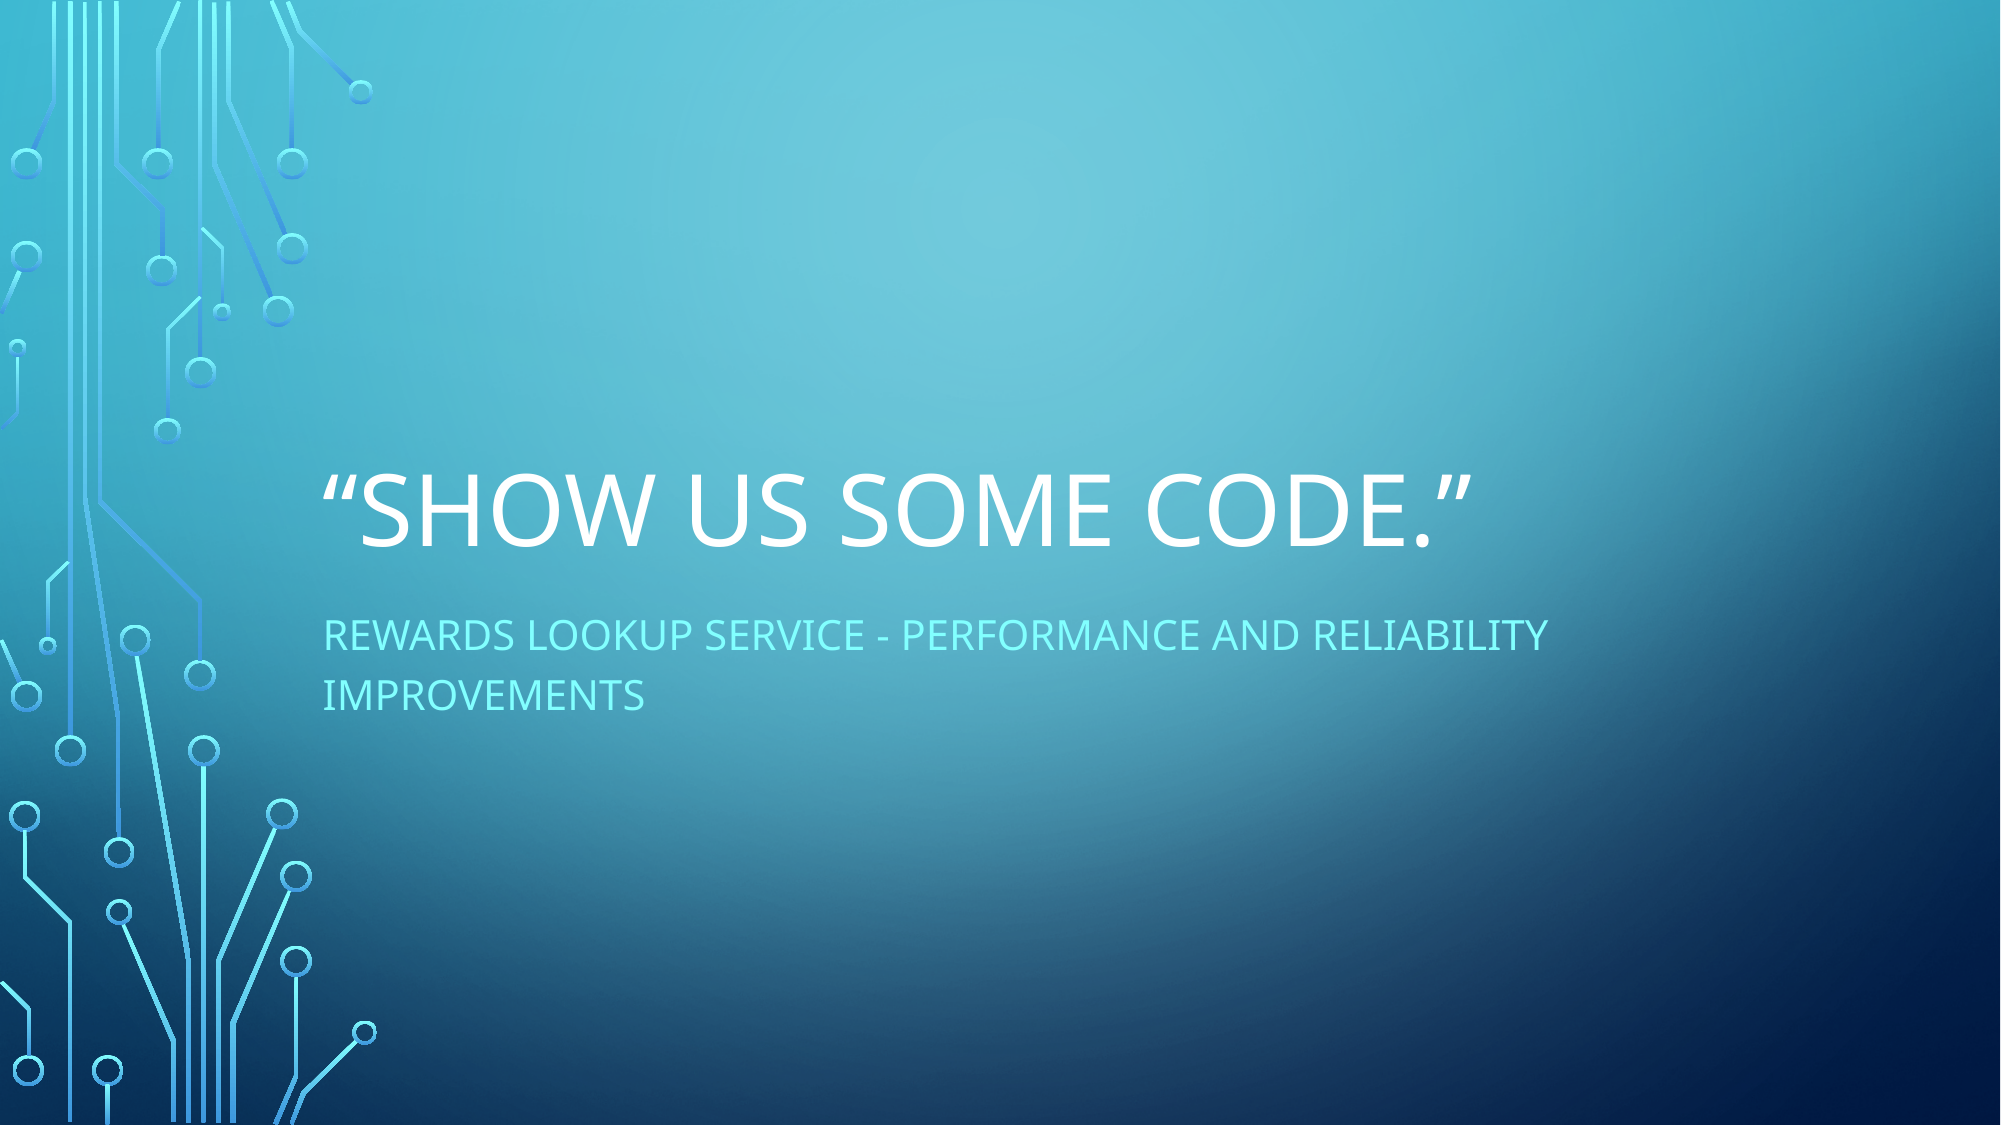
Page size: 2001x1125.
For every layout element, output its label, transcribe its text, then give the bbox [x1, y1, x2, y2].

title “Show us some code.” [307, 184, 1750, 576]
subtitle Rewards lookup service - Performance and reliability improvements [307, 590, 1750, 863]
